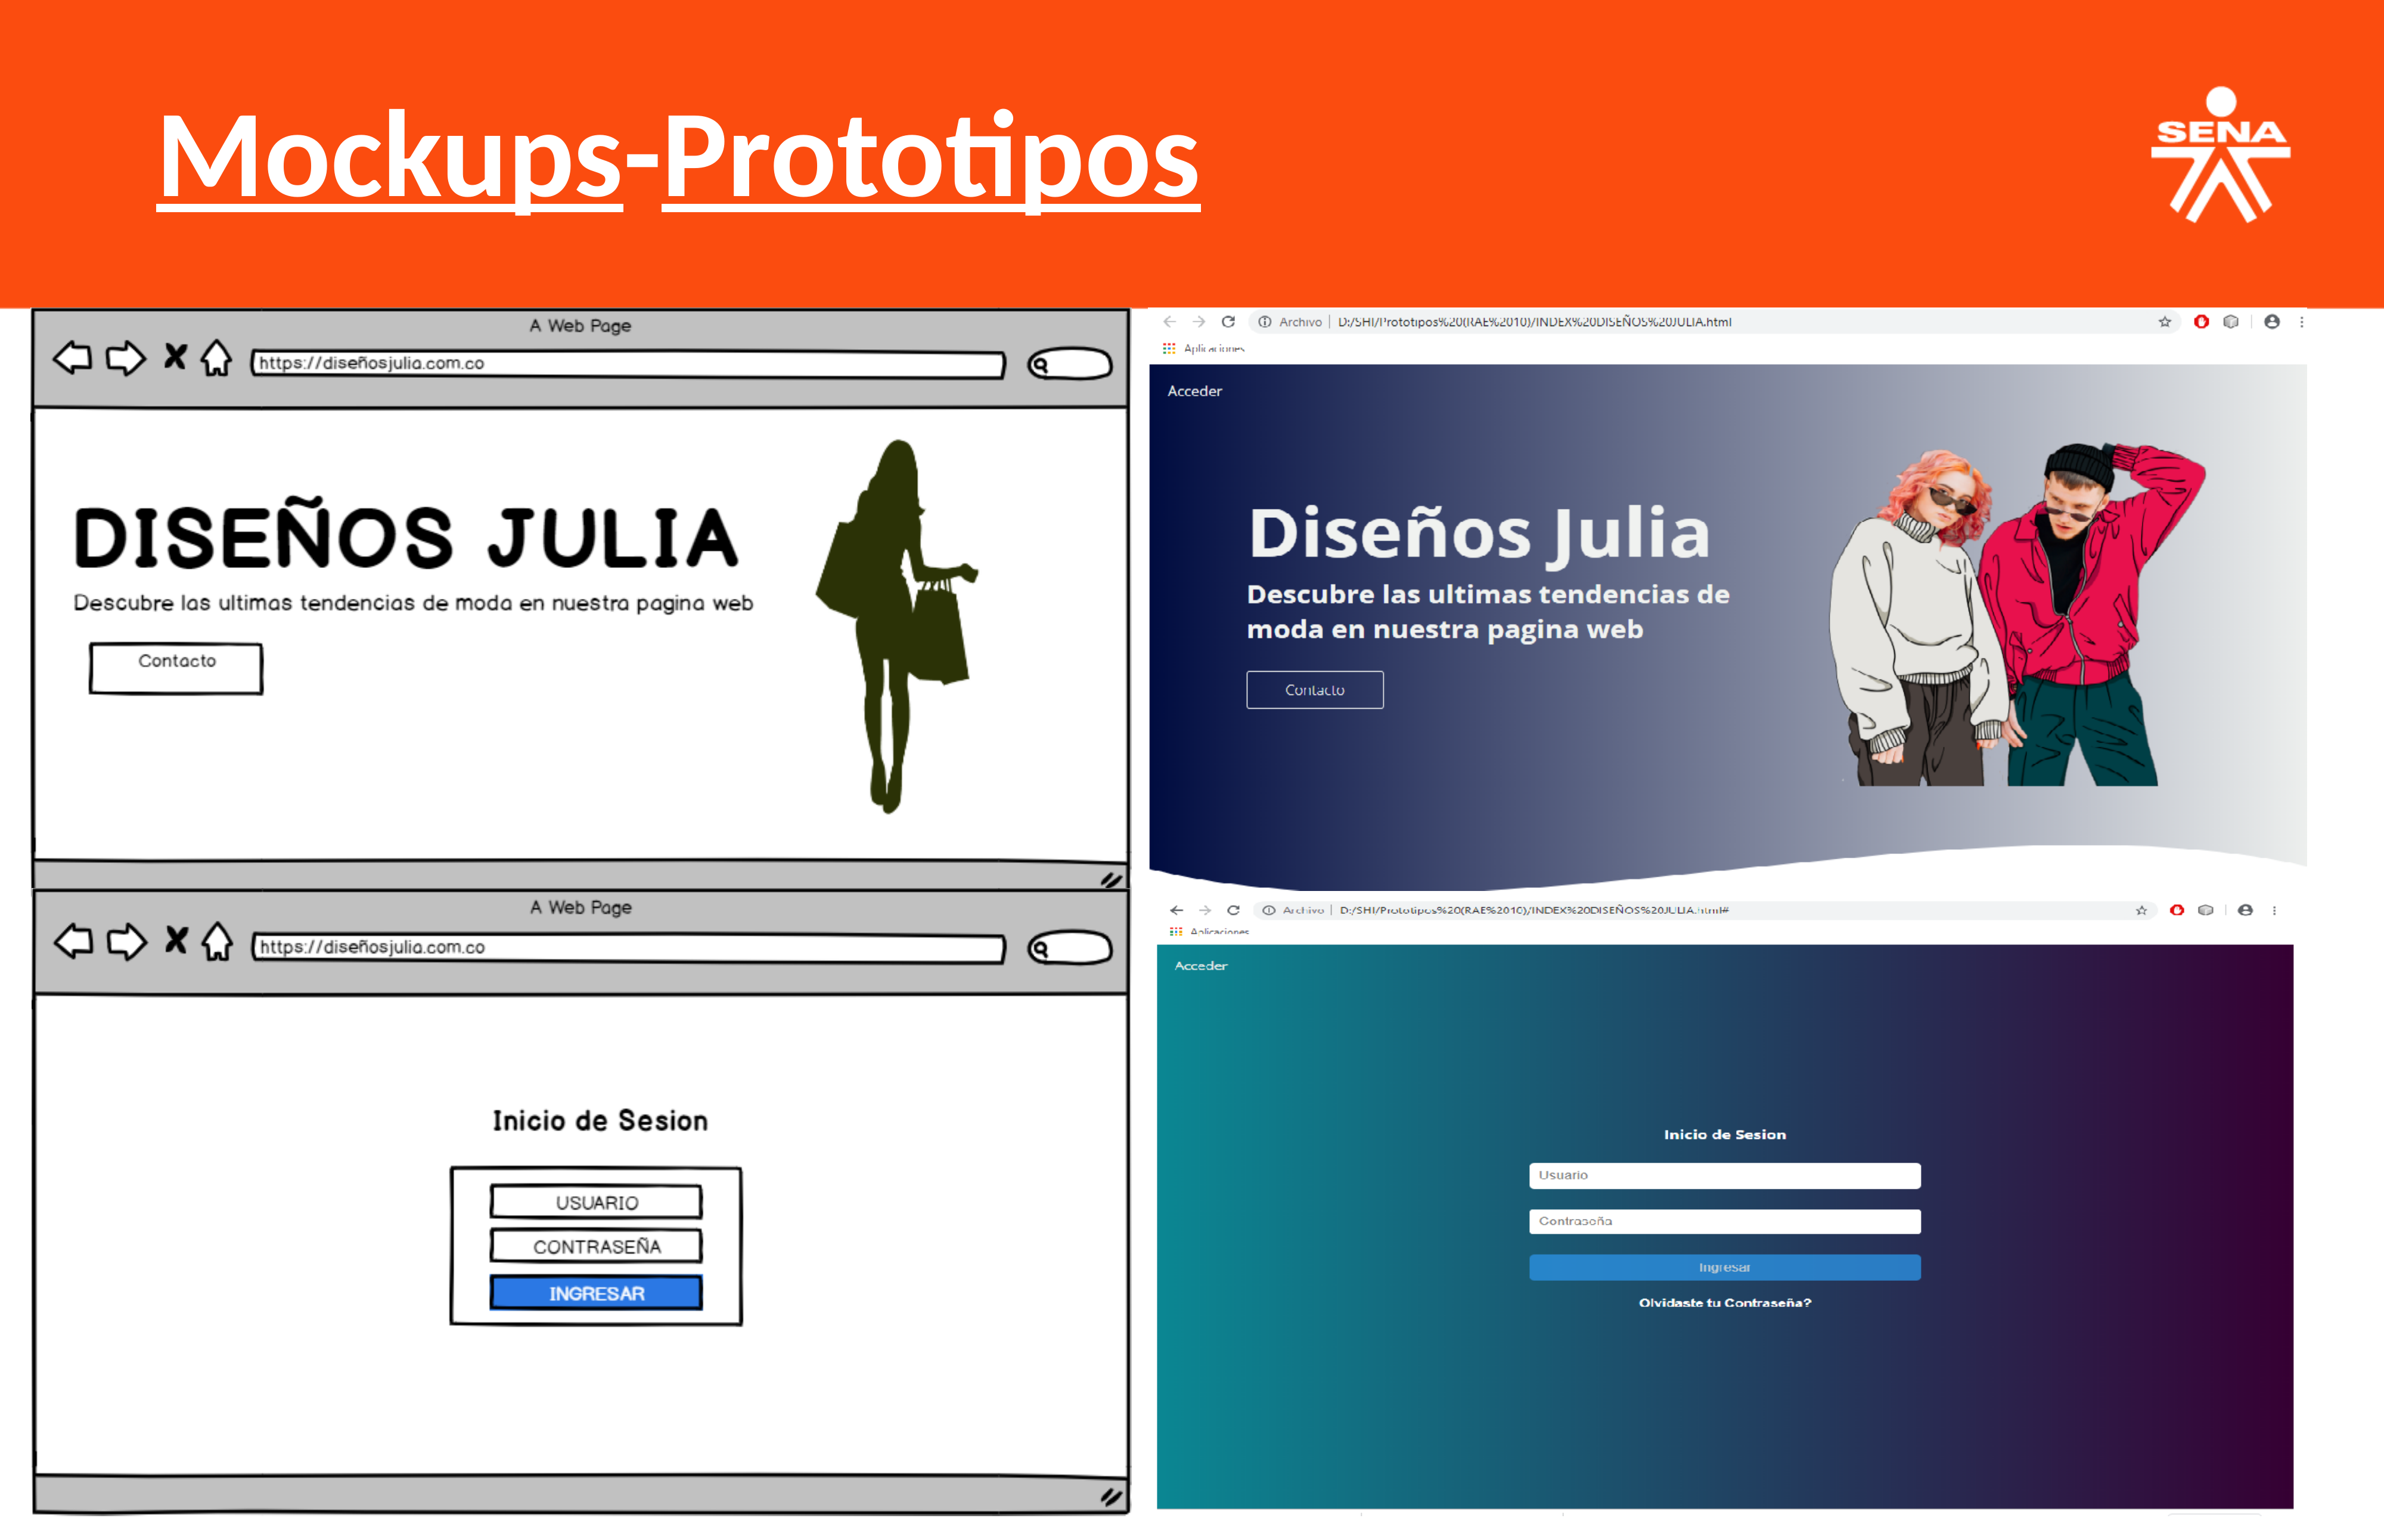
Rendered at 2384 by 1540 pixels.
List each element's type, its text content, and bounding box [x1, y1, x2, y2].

picture [0, 0, 2384, 1540]
text_box Mockups-Prototipos [0, 3, 1523, 227]
